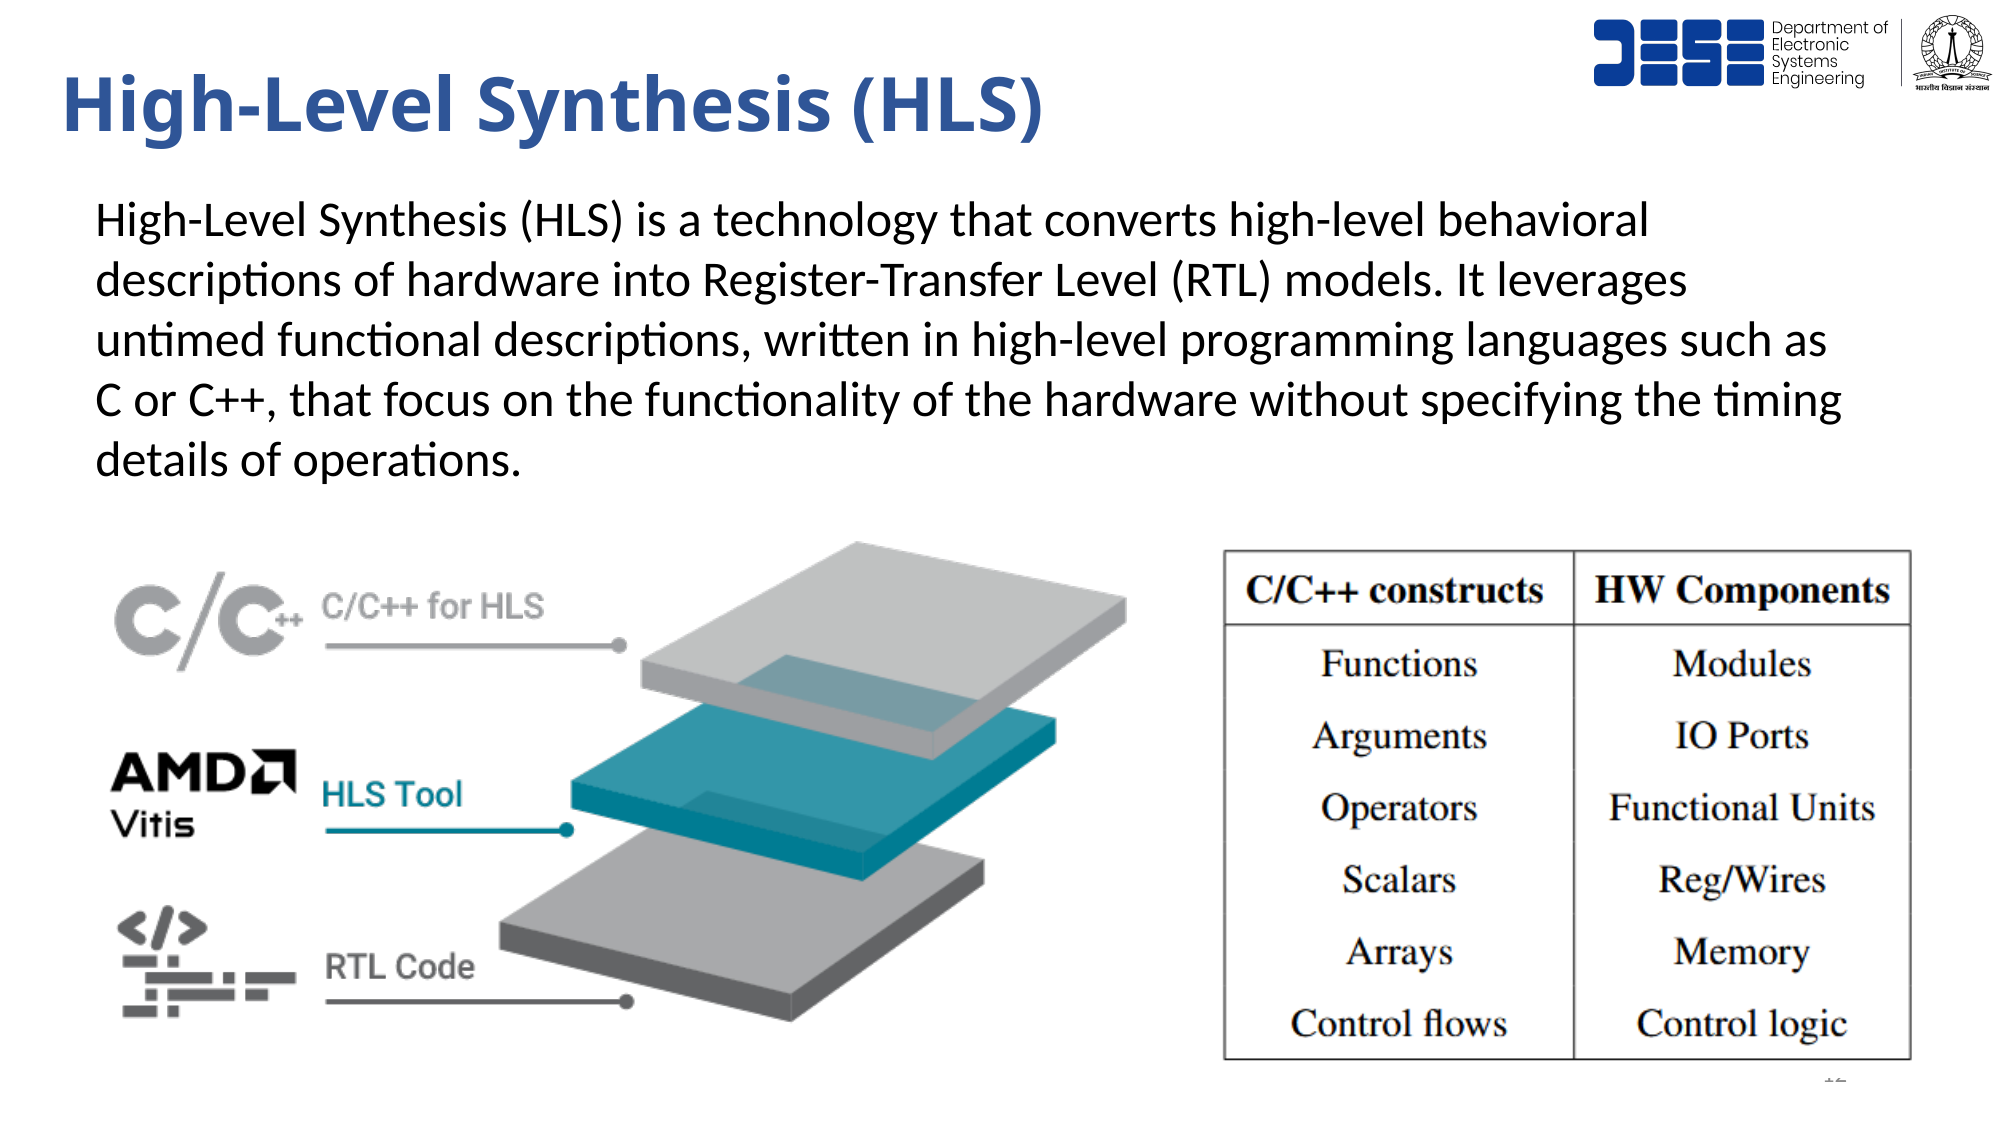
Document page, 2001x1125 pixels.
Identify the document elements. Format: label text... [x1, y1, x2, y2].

text_box High-Level Synthesis (HLS) is a technology that converts high-level behavioral descriptions of hardware into Register-Transfer Level (RTL) models. It leverages untimed functional descriptions, written in high-level programming languages such as C or C++, that focus on the functionality of the hardware without specifying the timing details of operations. [80, 179, 1863, 494]
picture [45, 483, 1162, 1073]
picture [1585, 9, 2000, 96]
slide_number 12 [1412, 1078, 1863, 1103]
picture [1209, 531, 1920, 1078]
title High-Level Synthesis (HLS) [45, 35, 1771, 180]
